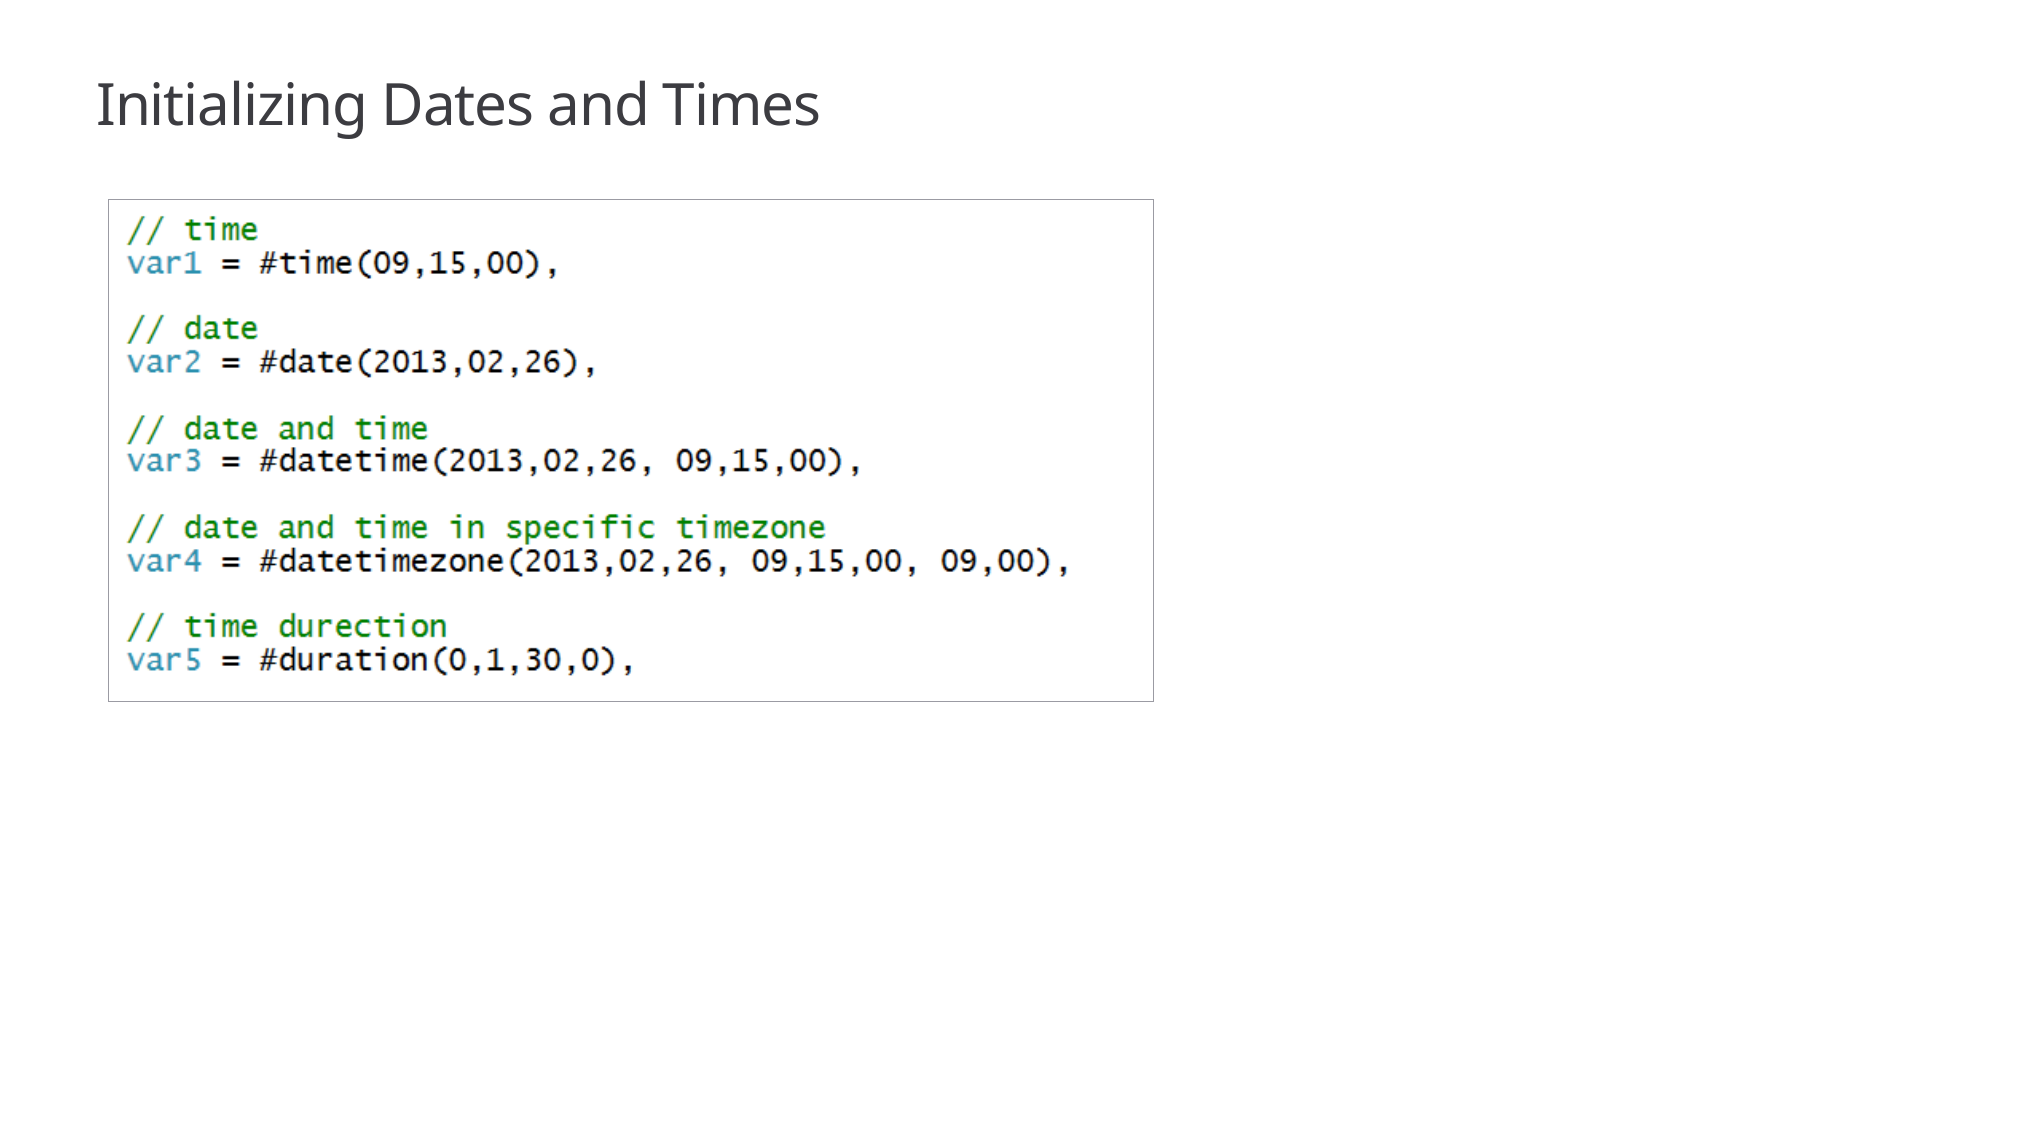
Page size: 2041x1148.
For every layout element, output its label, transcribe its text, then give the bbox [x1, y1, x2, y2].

title Initializing Dates and Times [96, 75, 1904, 139]
picture [107, 198, 1154, 702]
